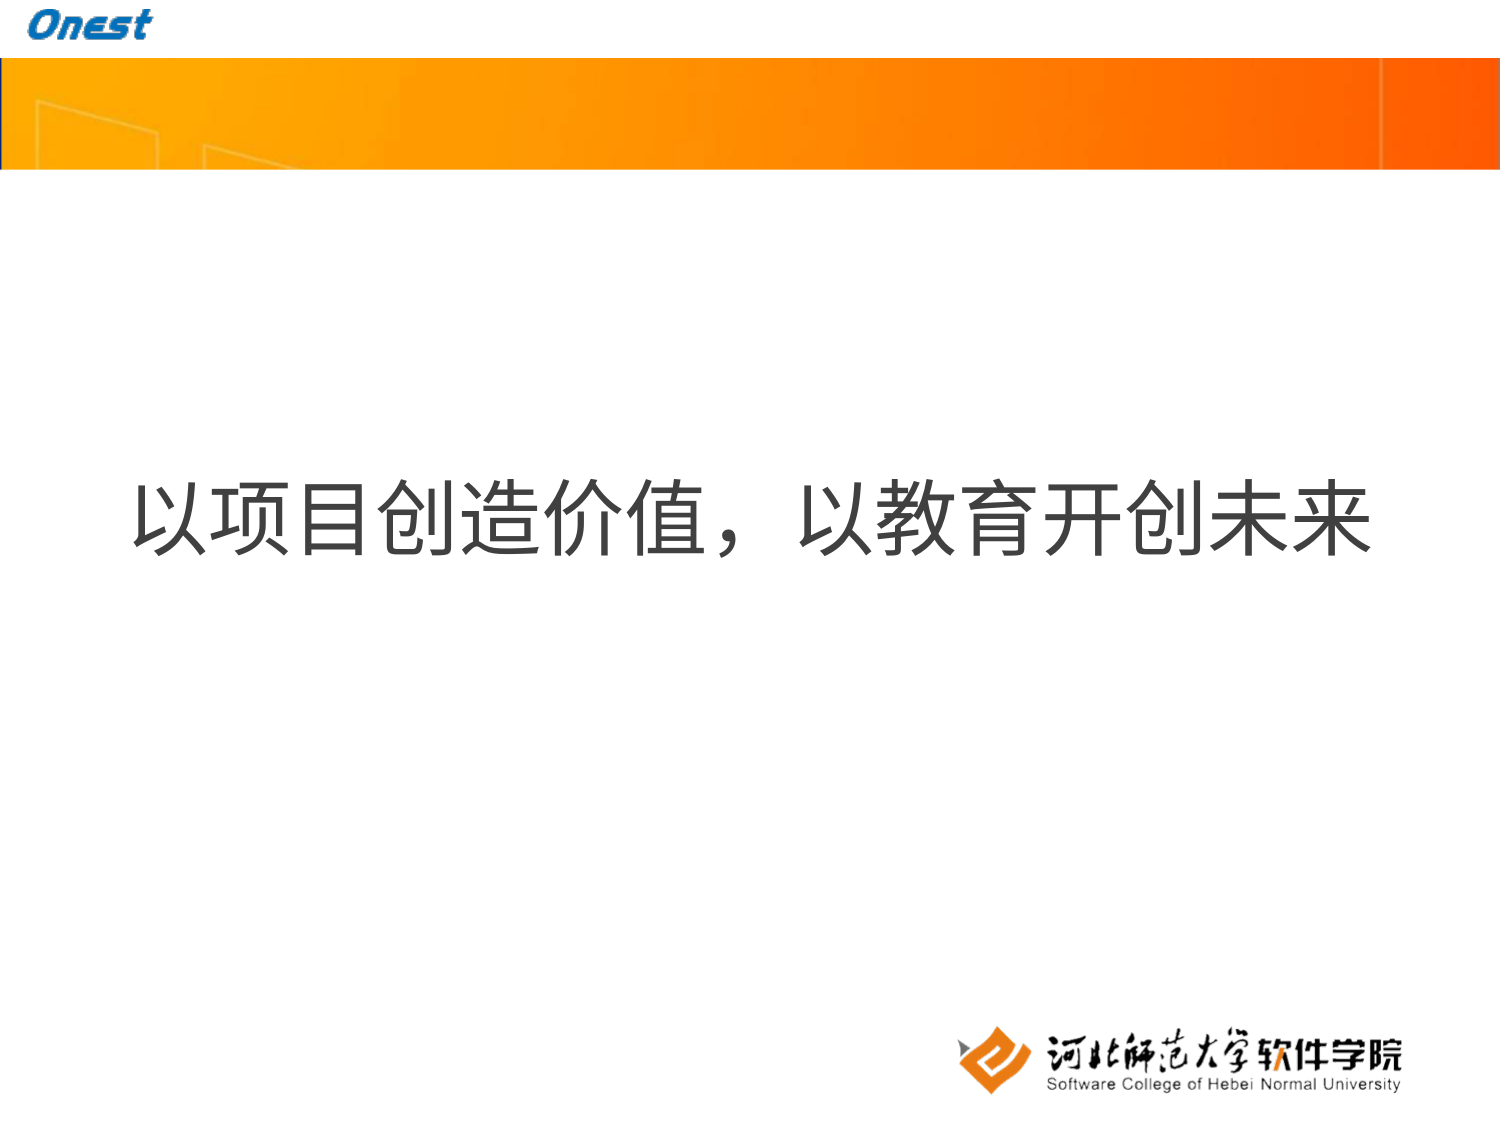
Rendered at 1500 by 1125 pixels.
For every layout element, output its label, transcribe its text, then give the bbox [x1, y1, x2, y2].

text_box 以项目创造价值，以教育开创未来 [74, 408, 1425, 1076]
picture [938, 1076, 1420, 1106]
picture [0, 58, 1500, 169]
picture [23, 9, 160, 43]
